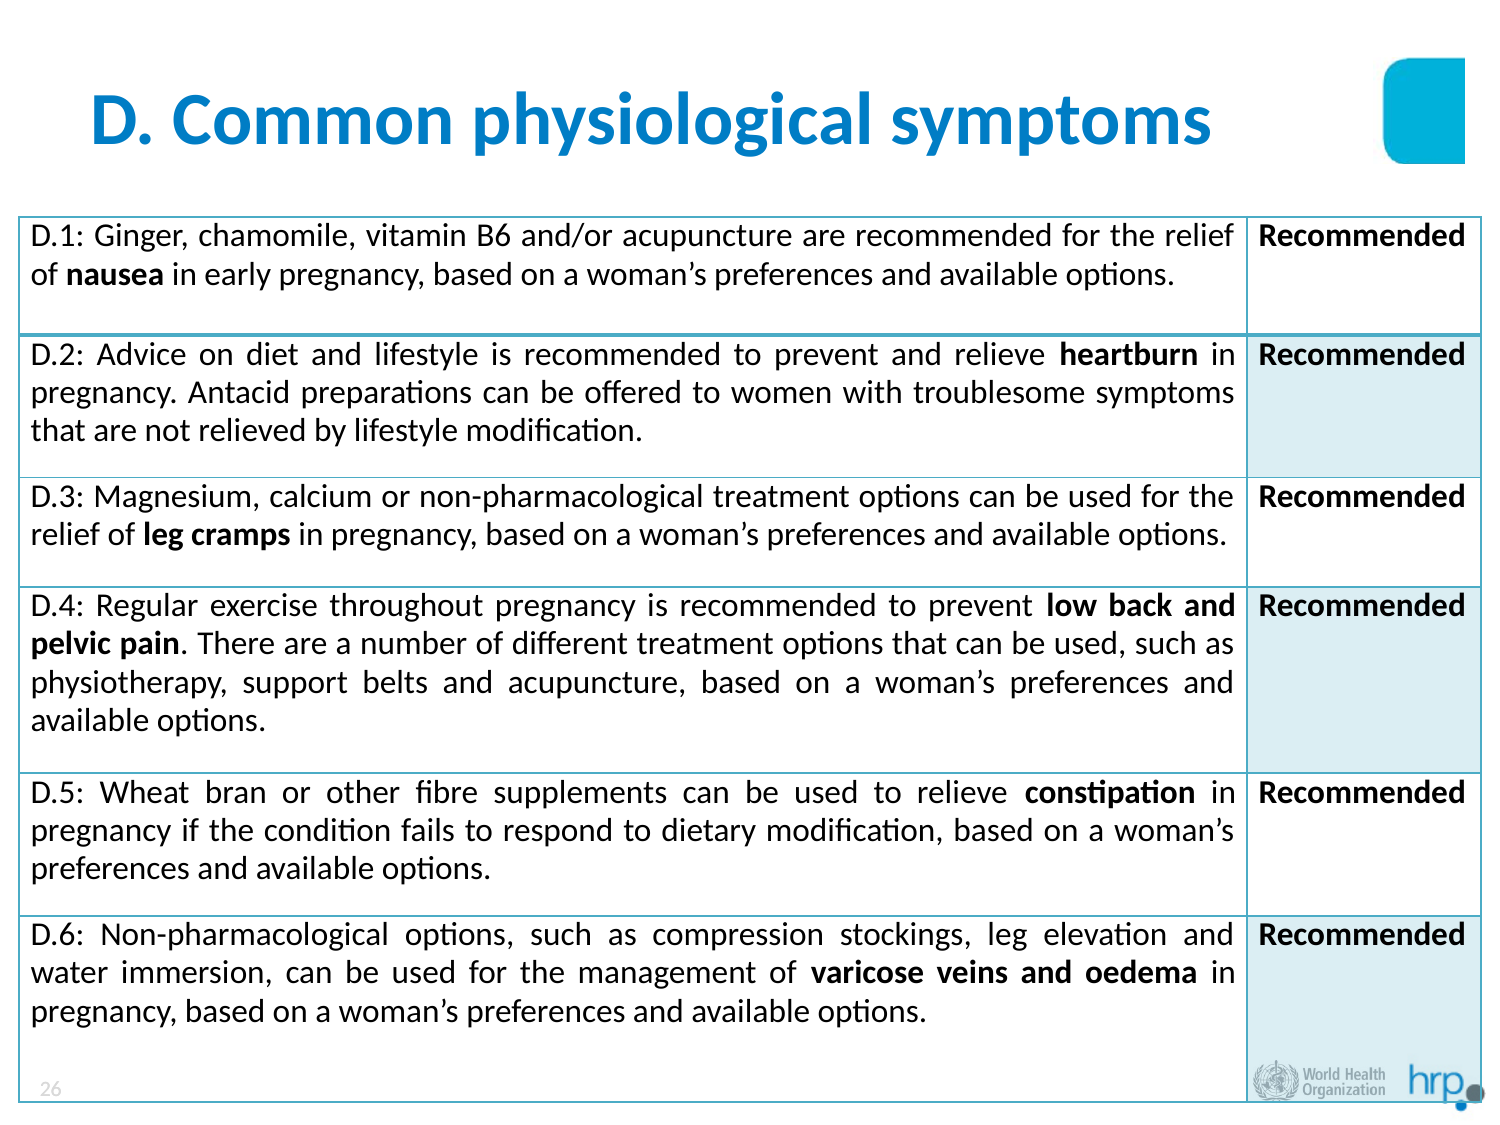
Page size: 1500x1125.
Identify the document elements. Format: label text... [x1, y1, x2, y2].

table_cell D.4: Regular exercise throughout pregnancy is recommended to prevent low back and pelvic pain. There are a number of different treatment options that can be used, such as physiotherapy, support belts and acupuncture, based on a woman’s preferences and available options. [20, 588, 1246, 772]
table_cell Recommended [1248, 588, 1480, 772]
title D. Common physiological symptoms [75, 45, 1425, 185]
picture [1407, 1043, 1486, 1122]
table_header D.1: Ginger, chamomile, vitamin B6 and/or acupuncture are recommended for the relief of nausea in early pregnancy, based on a woman’s preferences and available options. [20, 218, 1246, 333]
table_cell Recommended [1248, 337, 1480, 477]
table_cell D.6: Non-pharmacological options, such as compression stockings, leg elevation and water immersion, can be used for the management of varicose veins and oedema in pregnancy, based on a woman’s preferences and available options. [20, 917, 1246, 1101]
text_box [977, 364, 1008, 470]
table_cell D.2: Advice on diet and lifestyle is recommended to prevent and relieve heartburn in pregnancy. Antacid preparations can be offered to women with troublesome symptoms that are not relieved by lifestyle modification. [20, 337, 1246, 477]
table_cell Recommended [1248, 917, 1480, 1101]
table_header Recommended [1248, 218, 1480, 333]
table_cell Recommended [1248, 774, 1480, 915]
table_cell D.5: Wheat bran or other fibre supplements can be used to relieve constipation in pregnancy if the condition fails to respond to dietary modification, based on a woman’s preferences and available options. [20, 774, 1246, 915]
table_cell D.3: Magnesium, calcium or non-pharmacological treatment options can be used for the relief of leg cramps in pregnancy, based on a woman’s preferences and available options. [20, 478, 1246, 586]
table_cell Recommended [1248, 478, 1480, 586]
picture [1372, 56, 1466, 164]
